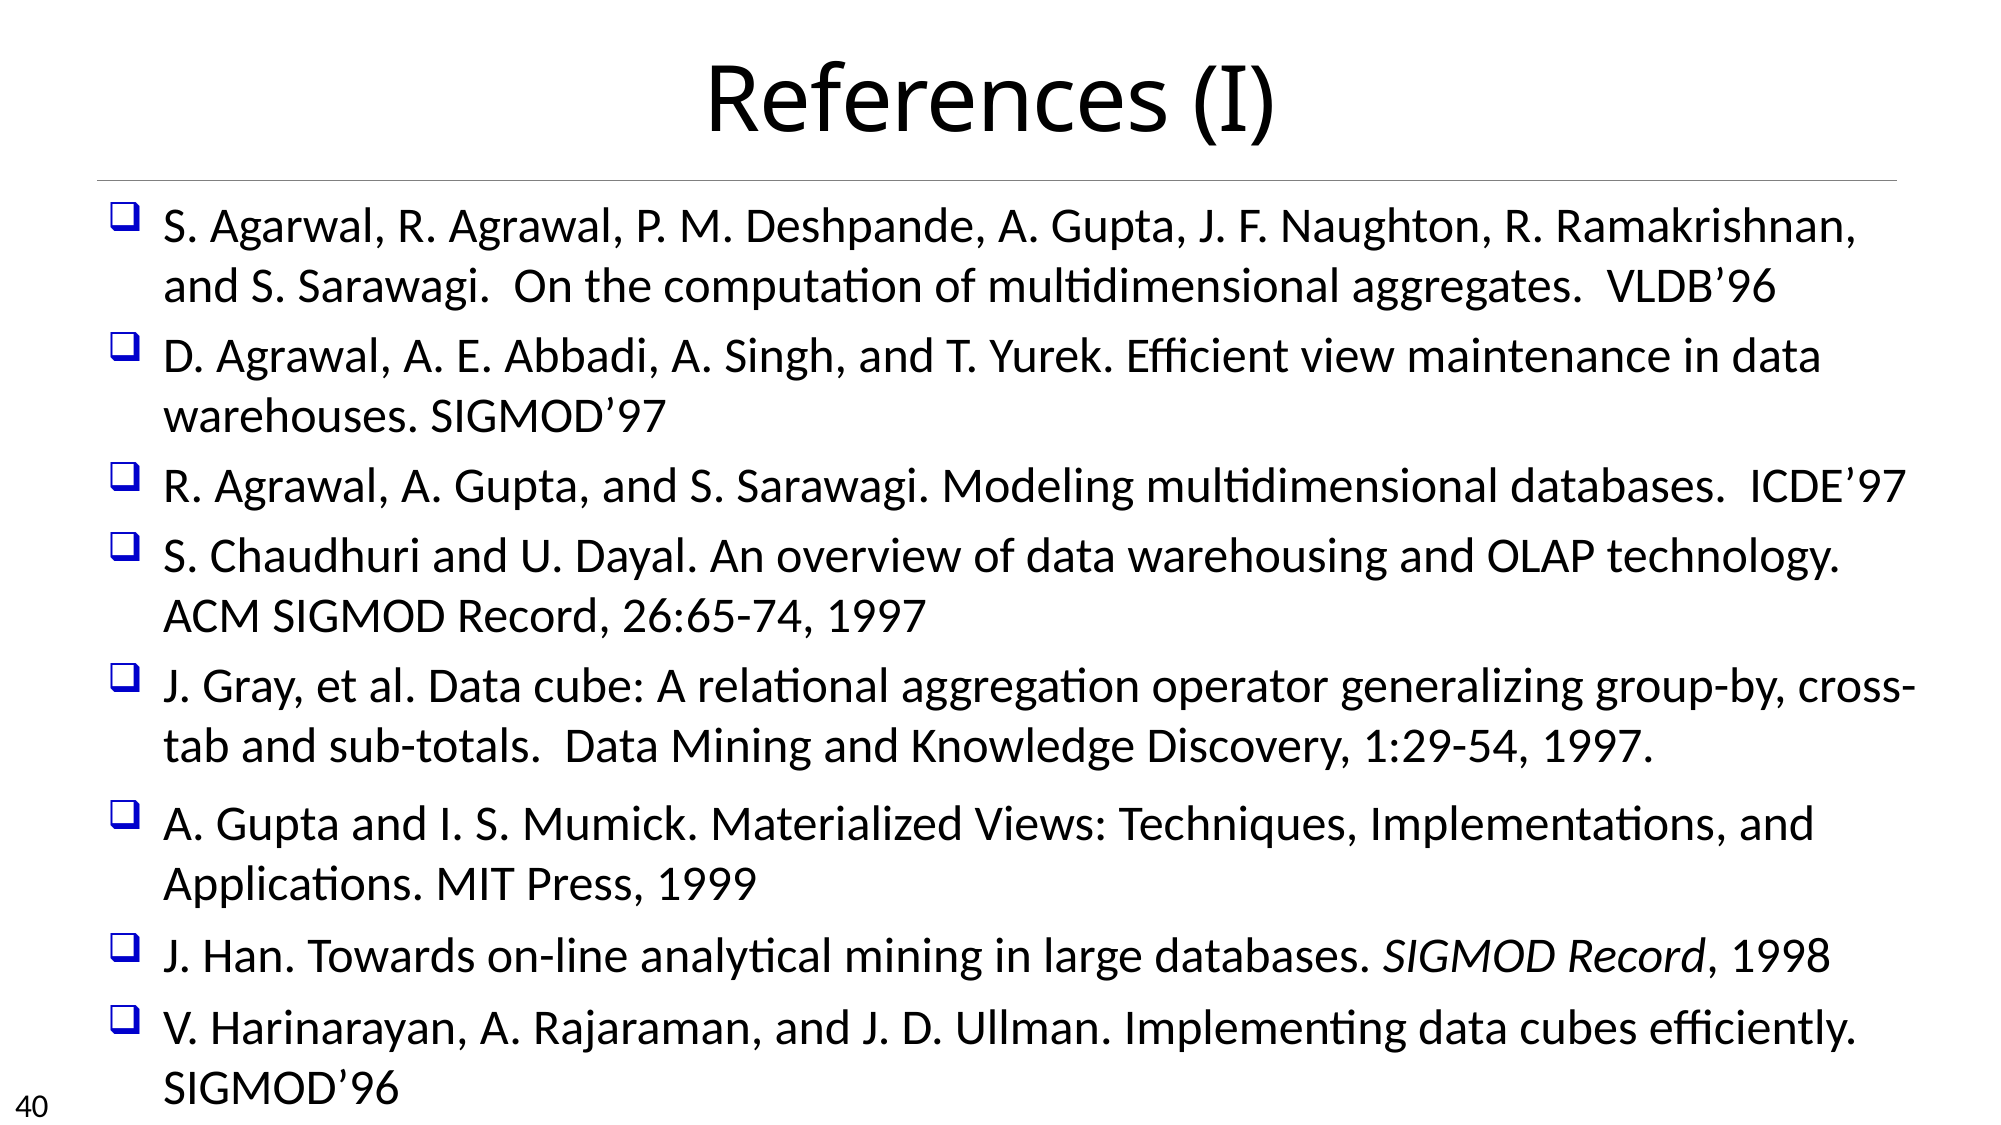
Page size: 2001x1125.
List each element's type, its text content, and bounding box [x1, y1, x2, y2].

list S. Agarwal, R. Agrawal, P. M. Deshpande, A. Gupta, J. F. Naughton, R. Ramakrishnan, and S. Sarawagi. On the computation of multidimensional aggregates. VLDB’96 D. Agrawal, A. E. Abbadi, A. Singh, and T. Yurek. Efficient view maintenance in data warehouses. SIGMOD’97 R. Agrawal, A. Gupta, and S. Sarawagi. Modeling multidimensional databases. ICDE’97 S. Chaudhuri and U. Dayal. An overview of data warehousing and OLAP technology. ACM SIGMOD Record, 26:65-74, 1997 J. Gray, et al. Data cube: A relational aggregation operator generalizing group-by, cross-tab and sub-totals. Data Mining and Knowledge Discovery, 1:29-54, 1997. A. Gupta and I. S. Mumick. Materialized Views: Techniques, Implementations, and Applications. MIT Press, 1999 J. Han. Towards on-line analytical mining in large databases. SIGMOD Record, 1998 V. Harinarayan, A. Rajaraman, and J. D. Ullman. Implementing data cubes efficiently. SIGMOD’96 [92, 184, 1952, 1078]
title References (I) [57, 36, 1923, 158]
